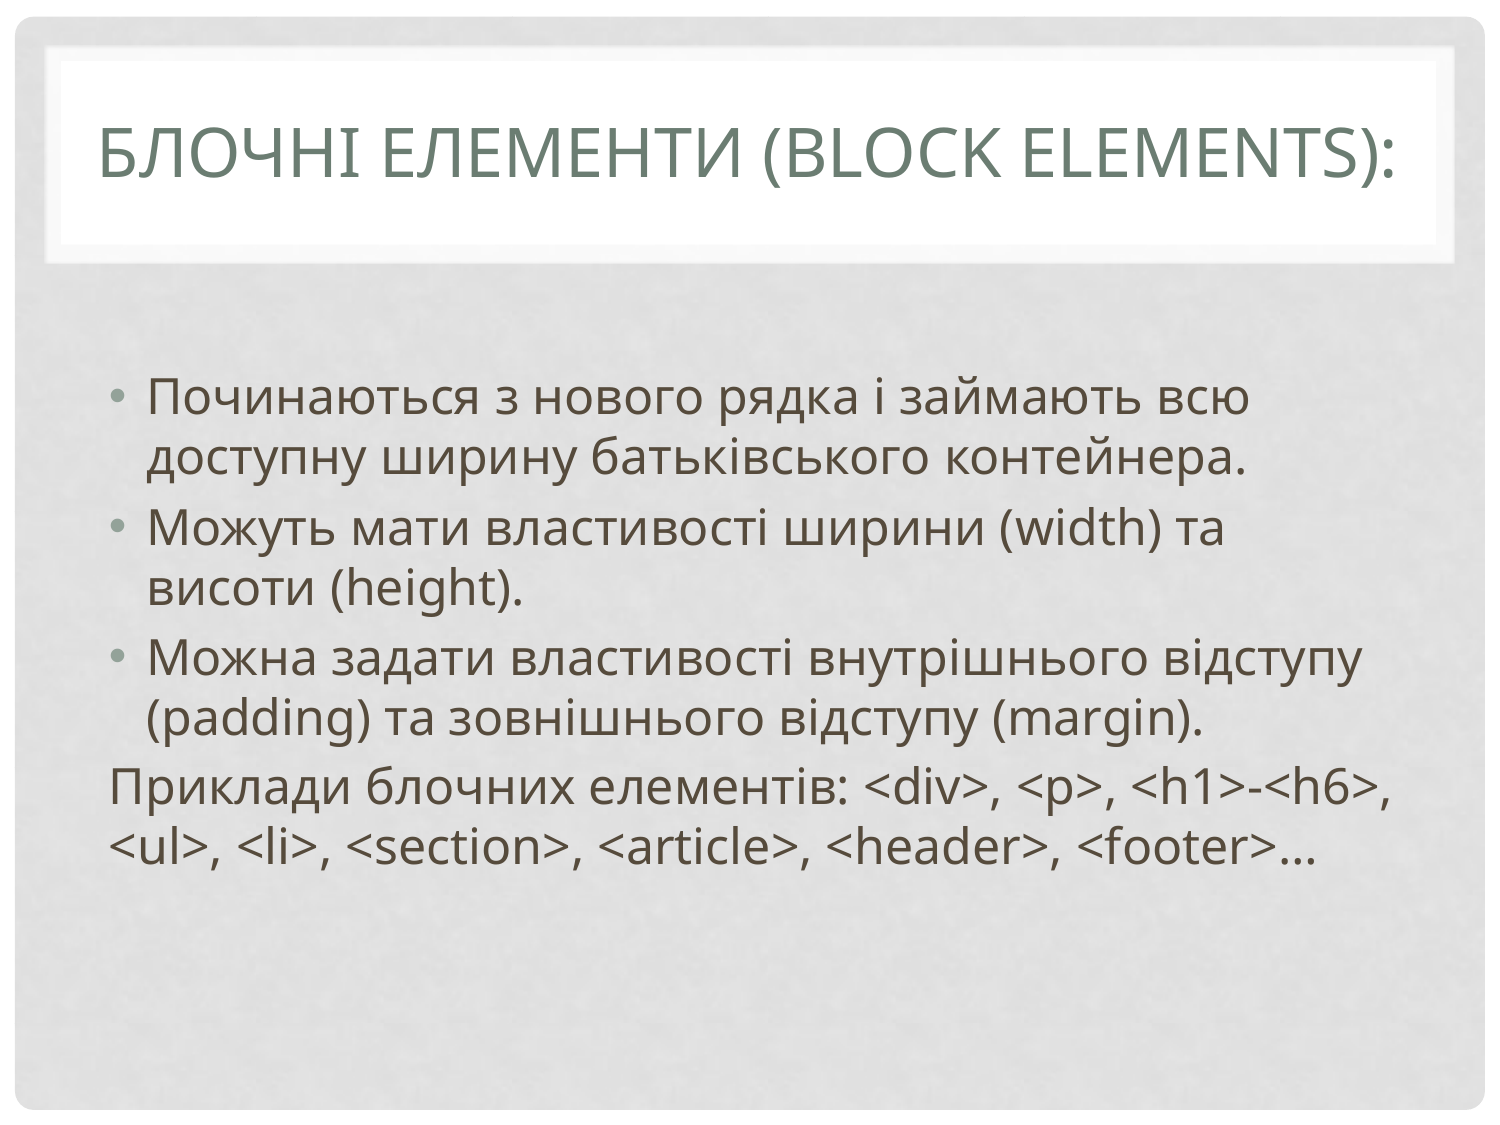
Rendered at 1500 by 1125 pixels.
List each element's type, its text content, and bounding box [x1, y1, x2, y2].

list Починаються з нового рядка і займають всю доступну ширину батьківського контейнера. Можуть мати властивості ширини (width) та висоти (height). Можна задати властивості внутрішнього відступу (padding) та зовнішнього відступу (margin). Приклади блочних елементів: <div>, <p>, <h1>-<h6>, <ul>, <li>, <section>, <article>, <header>, <footer>… [75, 287, 1425, 1005]
title Блочні елементи (Block Elements): [69, 66, 1425, 315]
